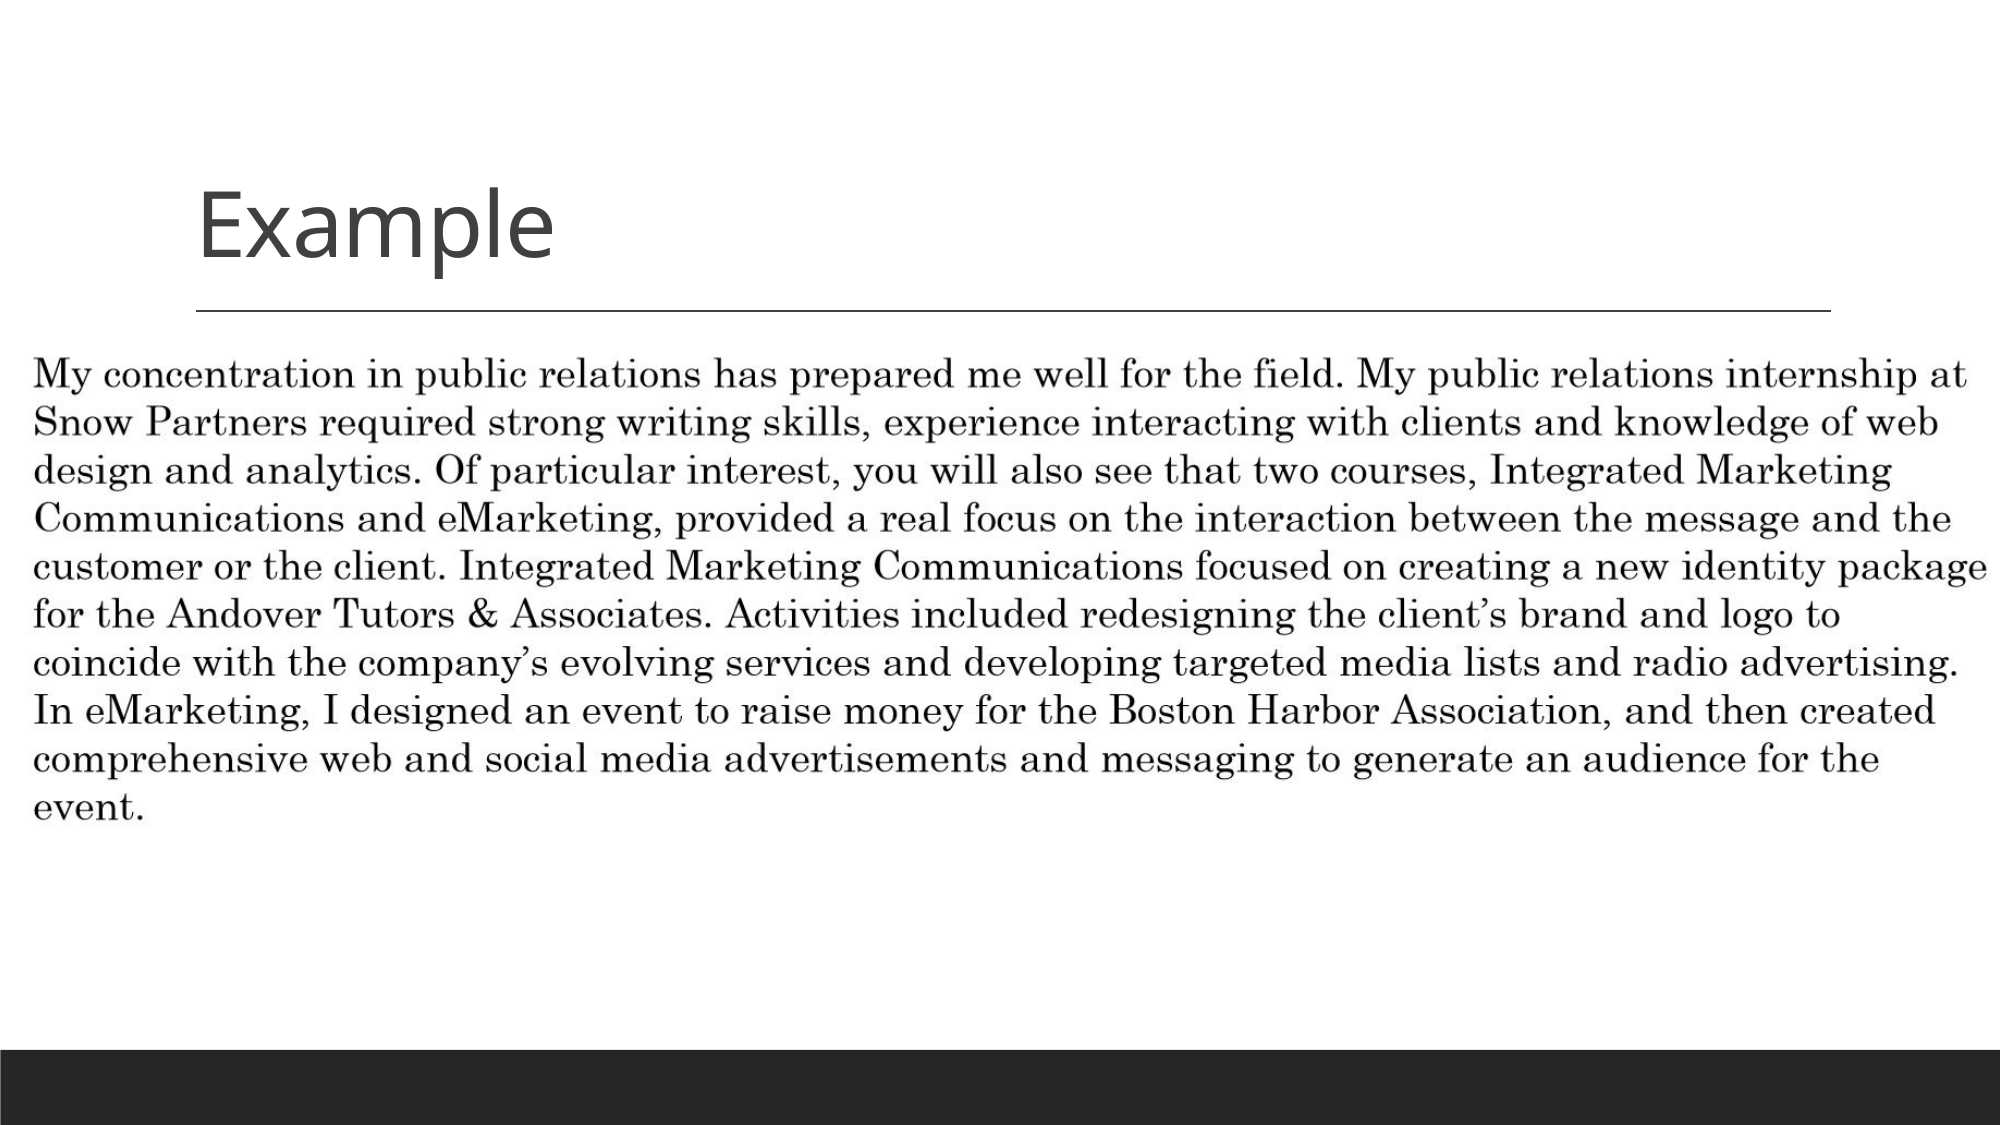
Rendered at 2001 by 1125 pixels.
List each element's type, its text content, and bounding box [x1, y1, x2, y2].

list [9, 330, 2000, 850]
title Example [180, 47, 1830, 285]
